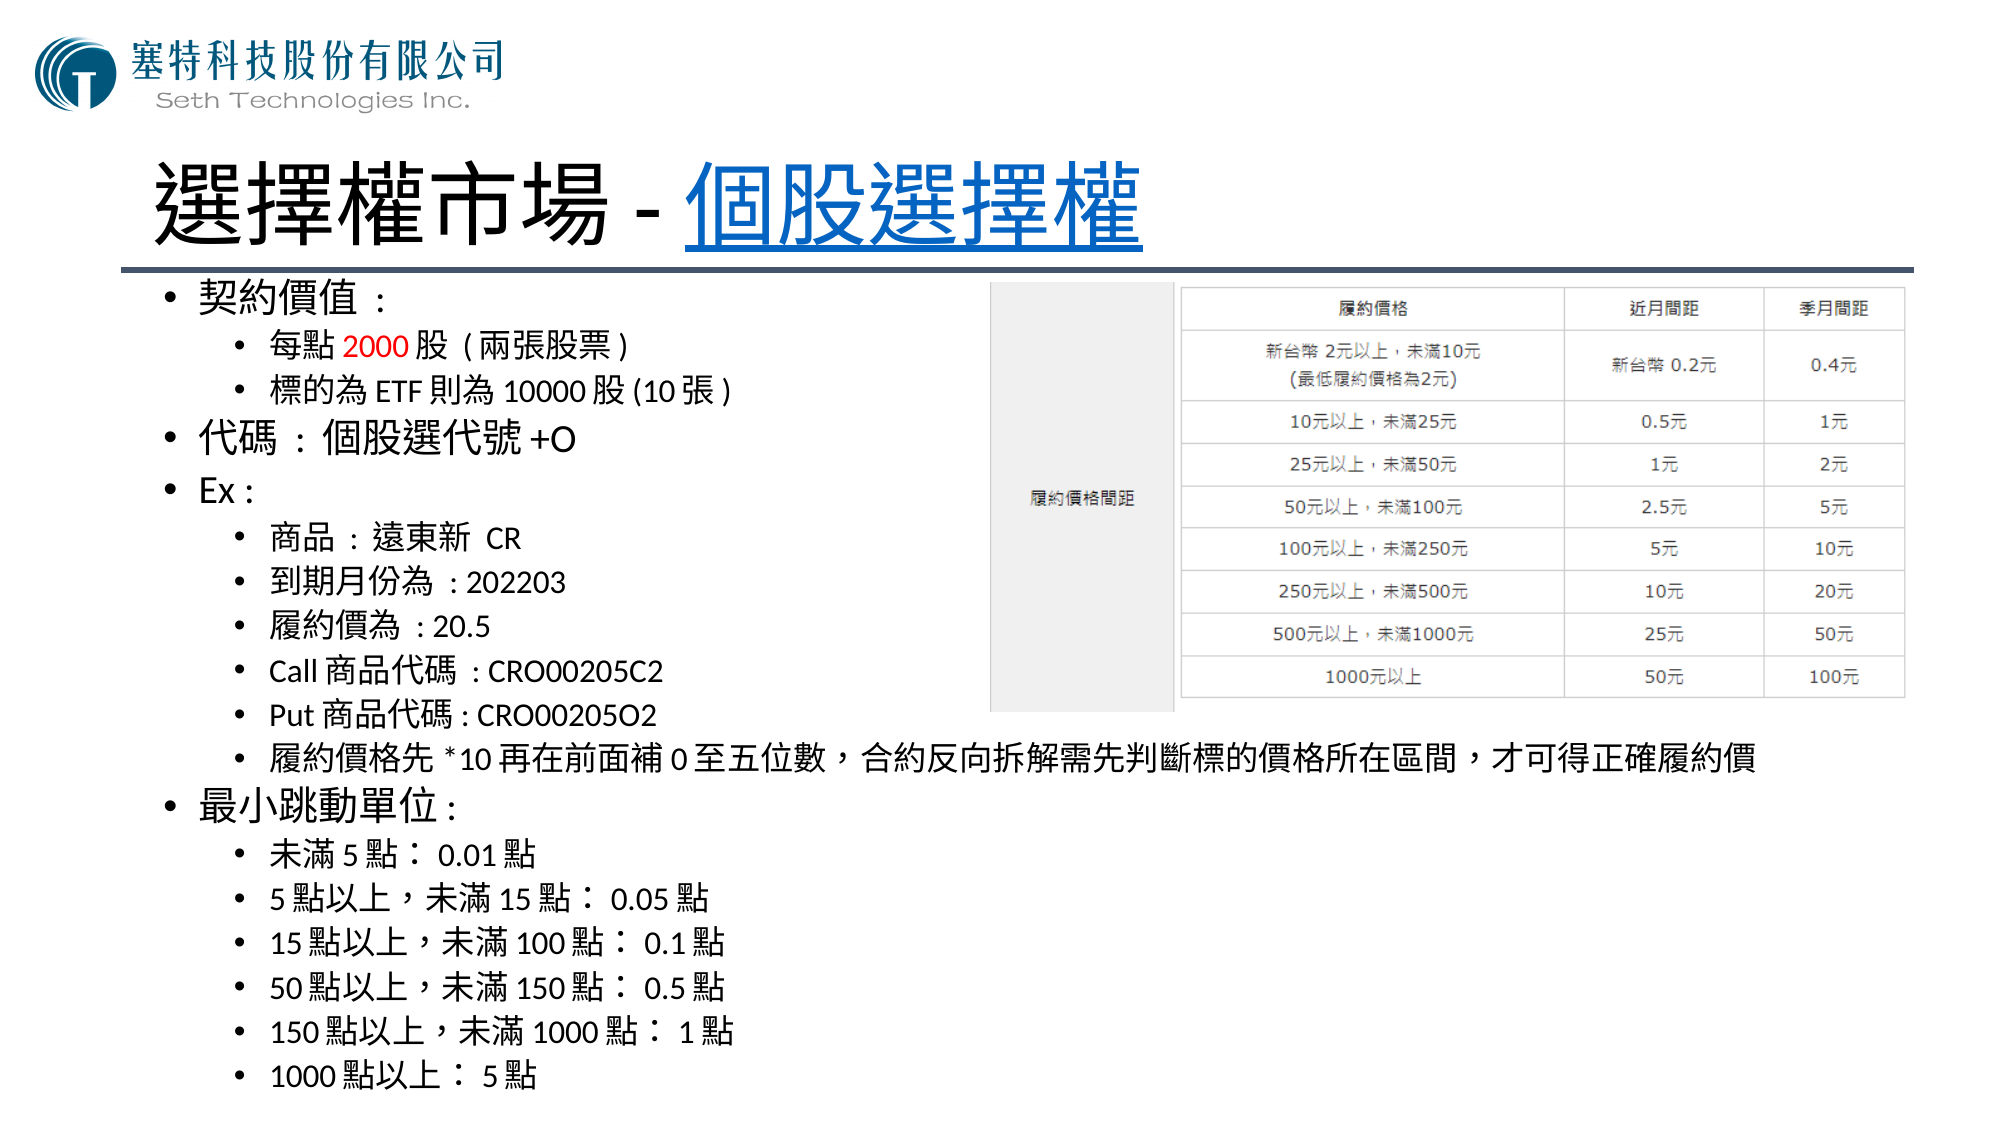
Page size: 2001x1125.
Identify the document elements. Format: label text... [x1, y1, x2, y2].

title 選擇權市場-個股選擇權 [137, 98, 1863, 267]
list 契約價值 : 每點2000股 (兩張股票) 標的為ETF則為10000股(10張) 代碼 : 個股選代號+O Ex : 商品 : 遠東新 CR 到期月份為 : 202203 履約價為 : 20.5 Call商品代碼 : CRO00205C2 Put商品代碼: CRO00205O2 履約價格先*10再在前面補0至五位數，合約反向拆解需先判斷標的價格所在區間，才可得正確履約價 最小跳動單位: 未滿5點：0.01點 5點以上，未滿15點：0.05點 15點以上，未滿100點：0.1點 50點以上，未滿150點：0.5點 150點以上，未滿1000點：1點 1000點以上：5點 [77, 270, 1953, 1108]
picture [990, 282, 1908, 712]
picture [31, 27, 510, 120]
